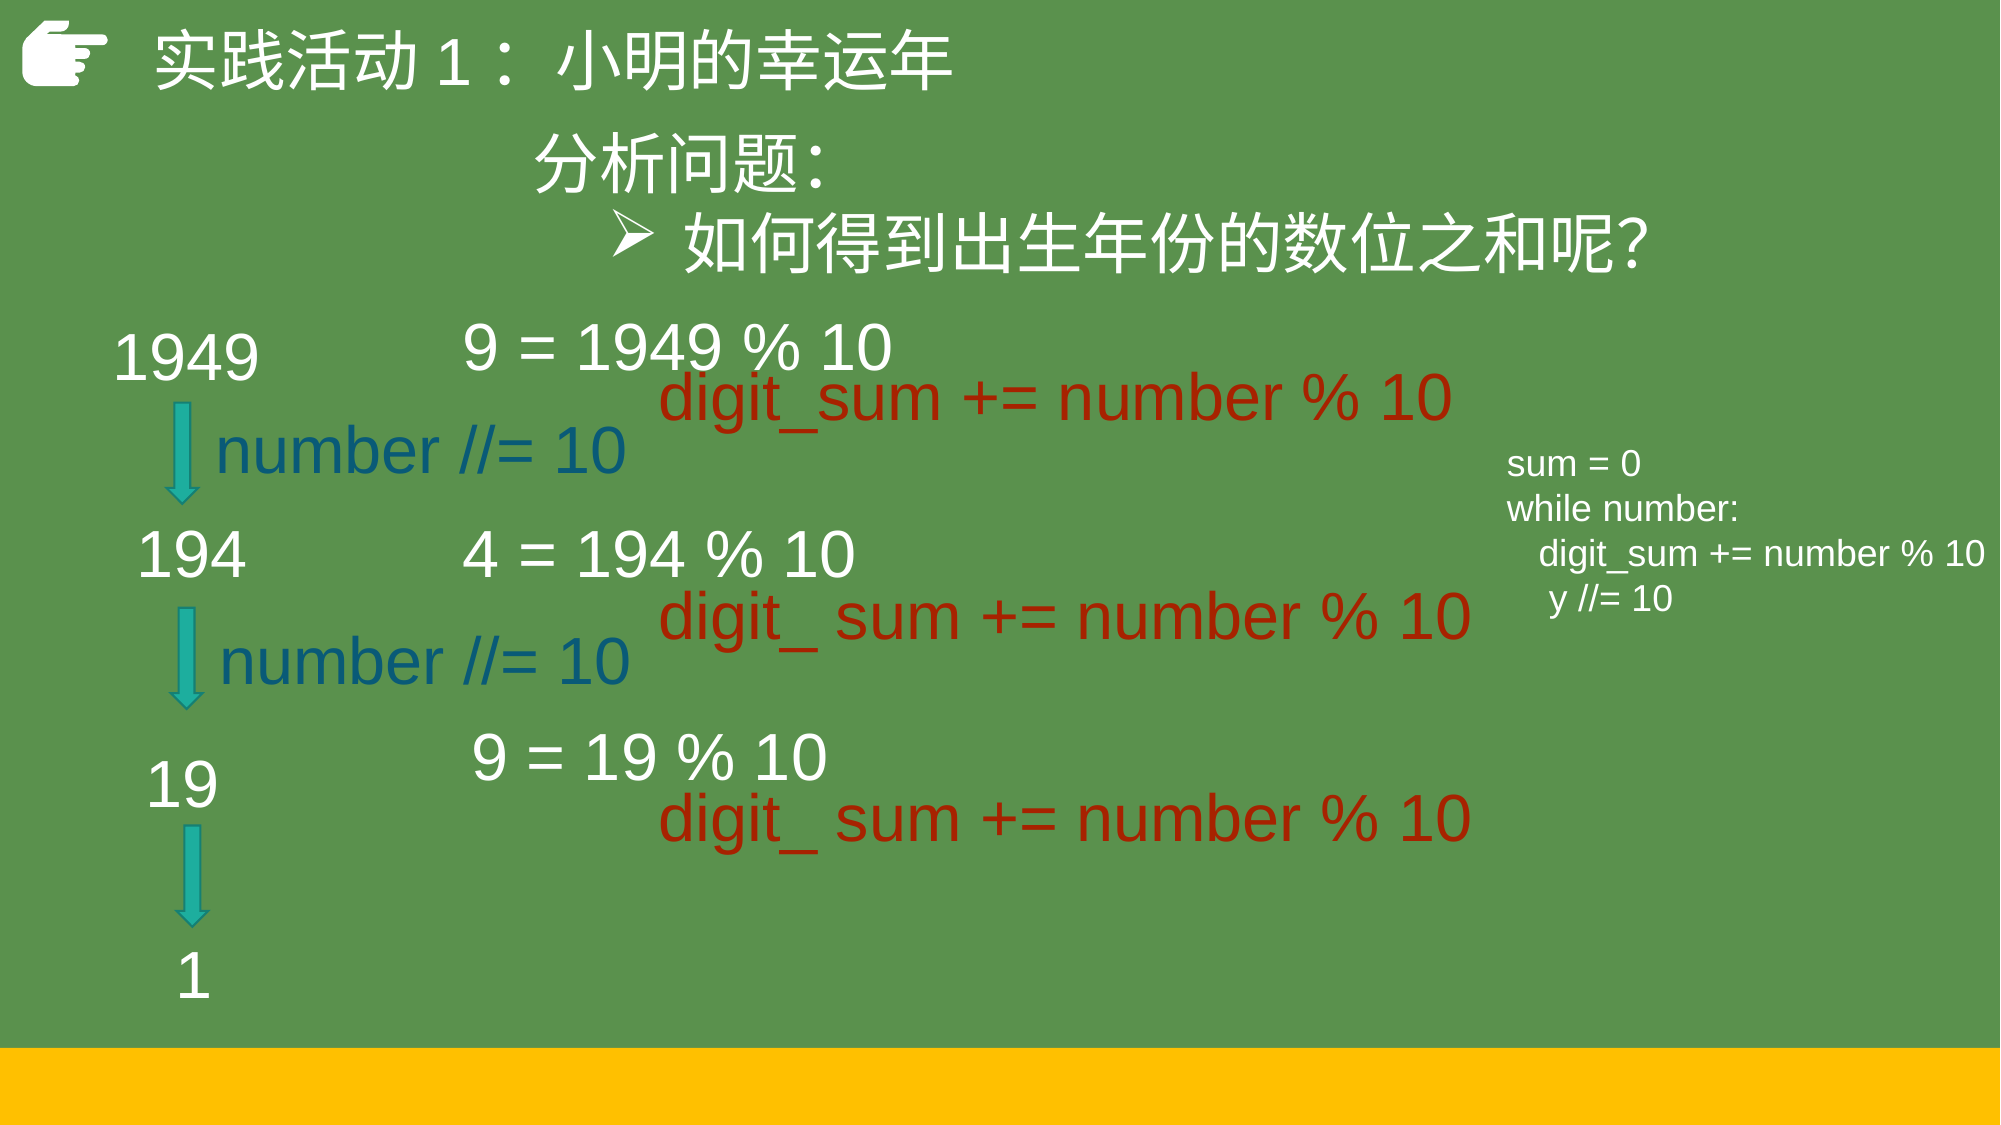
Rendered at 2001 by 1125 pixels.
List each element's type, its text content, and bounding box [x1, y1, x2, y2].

text_box number //= 10 [204, 610, 648, 706]
text_box digit_ sum += number % 10 [643, 767, 1488, 863]
text_box digit_sum += number % 10 [643, 346, 1470, 442]
text_box 194 [121, 503, 263, 599]
text_box 1949 [97, 306, 276, 402]
text_box 实践活动1：小明的幸运年 [137, 12, 1863, 115]
text_box 分析问题： 如何得到出生年份的数位之和呢？ [517, 114, 2000, 289]
text_box [163, 401, 200, 503]
text_box number //= 10 [200, 399, 643, 495]
text_box sum = 0 while number: digit_sum += number % 10 y //= 10 [1492, 431, 2000, 627]
text_box [173, 824, 211, 924]
text_box digit_ sum += number % 10 [643, 565, 1488, 660]
text_box 4 = 194 % 10 [447, 503, 872, 599]
text_box [168, 606, 204, 711]
text_box 1 [160, 924, 256, 1019]
text_box 9 = 1949 % 10 [448, 296, 910, 392]
text_box 9 = 19 % 10 [456, 706, 844, 801]
text_box 19 [130, 732, 235, 828]
